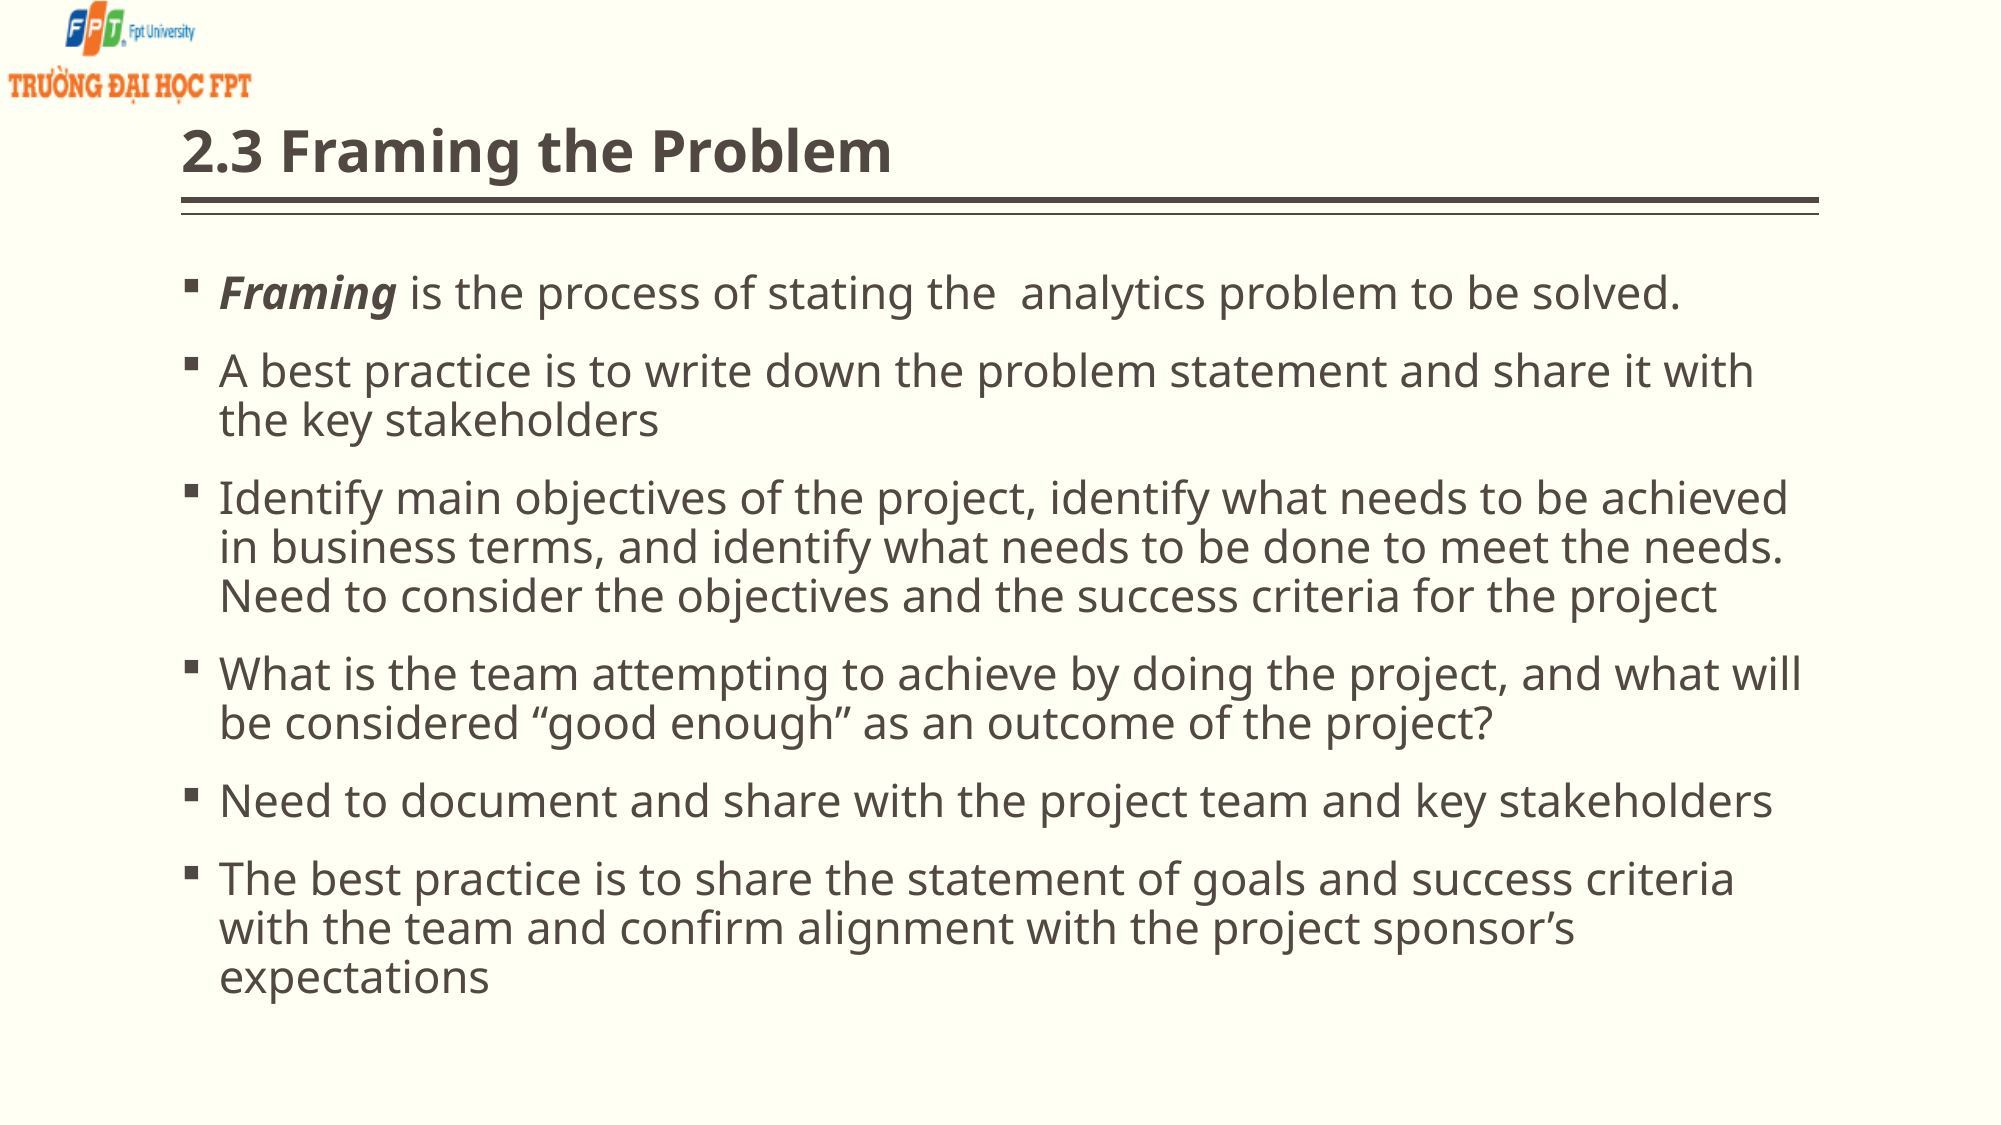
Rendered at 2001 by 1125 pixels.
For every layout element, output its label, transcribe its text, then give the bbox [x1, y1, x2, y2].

list Framing is the process of stating the analytics problem to be solved. A best practice is to write down the problem statement and share it with the key stakeholders Identify main objectives of the project, identify what needs to be achieved in business terms, and identify what needs to be done to meet the needs. Need to consider the objectives and the success criteria for the project What is the team attempting to achieve by doing the project, and what will be considered “good enough” as an outcome of the project? Need to document and share with the project team and key stakeholders The best practice is to share the statement of goals and success criteria with the team and confirm alignment with the project sponsor’s expectations [181, 262, 1819, 1013]
title 2.3 Framing the Problem [181, 12, 1819, 193]
picture [0, 0, 272, 118]
